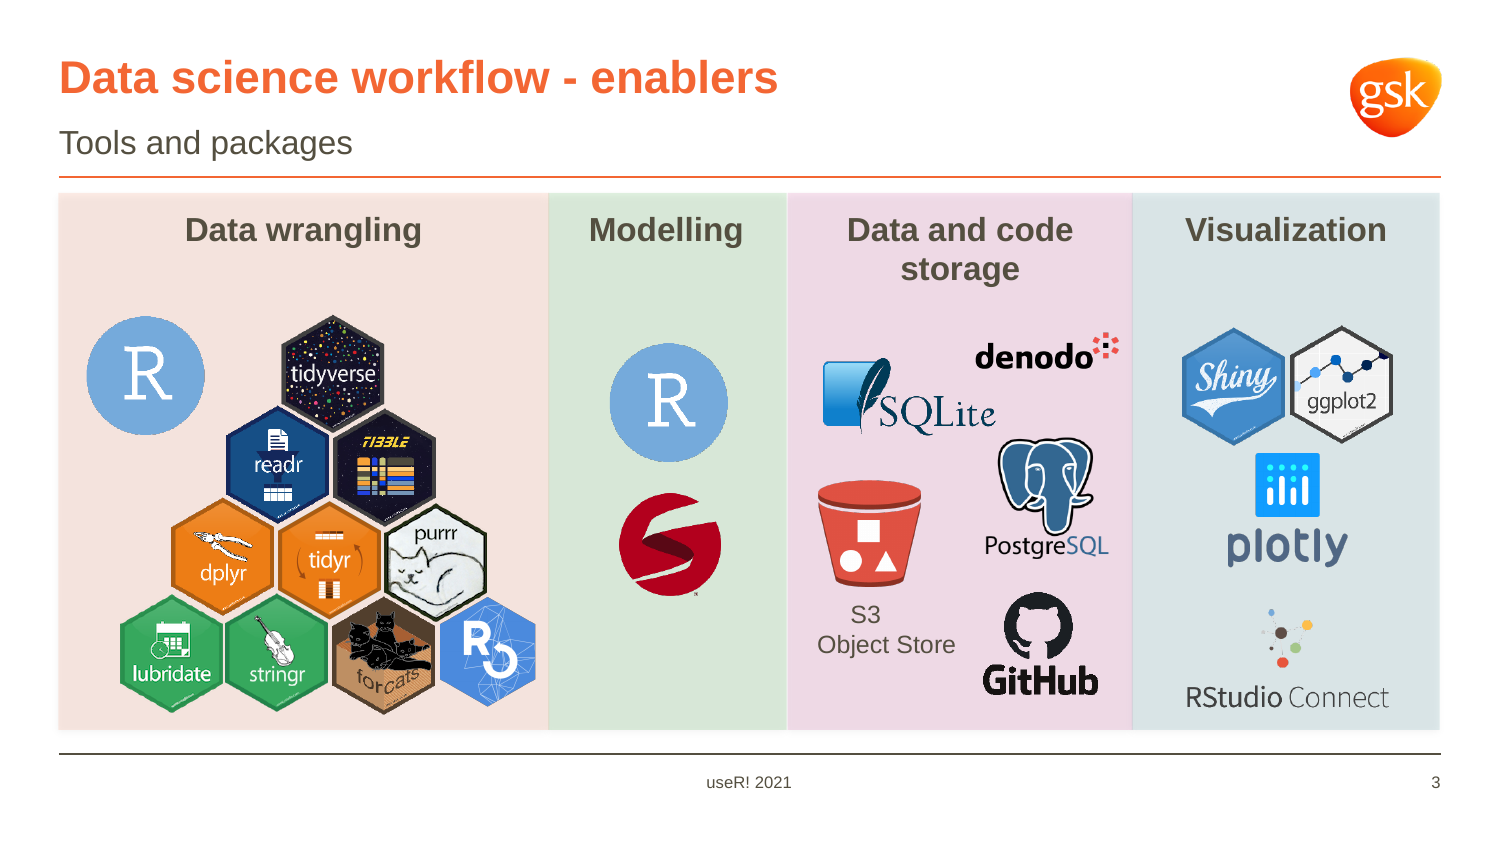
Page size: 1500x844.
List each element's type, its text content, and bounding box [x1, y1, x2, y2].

slide_number 3 [1304, 771, 1441, 817]
slide_number useR! 2021 [489, 771, 1009, 817]
title Data science workflow - enablers [58, 47, 1302, 103]
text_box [58, 192, 1441, 731]
list Tools and packages [58, 113, 1302, 160]
picture [1333, 38, 1457, 157]
